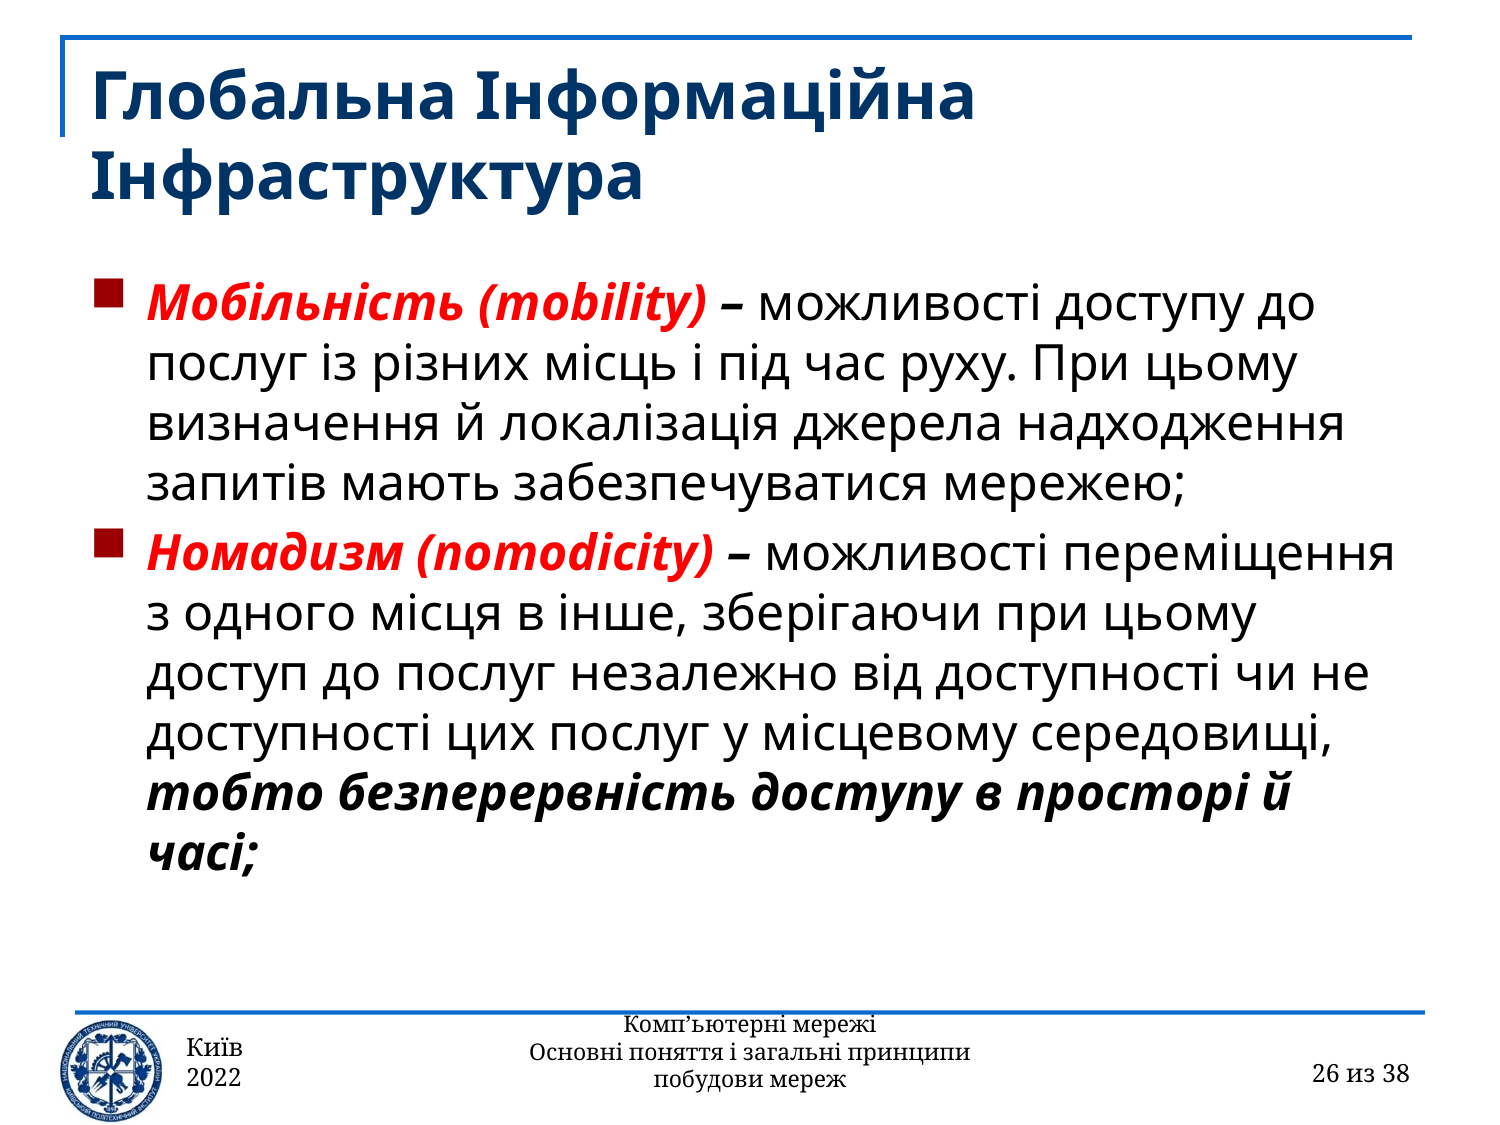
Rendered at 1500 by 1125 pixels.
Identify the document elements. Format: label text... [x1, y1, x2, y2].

picture [58, 1017, 165, 1125]
slide_number 26 из 38 [1074, 1023, 1426, 1100]
title Глобальна Інформаційна Інфраструктура [74, 45, 1426, 233]
list Мобільність (mobility) – можливості доступу до послуг із різних місць і під час руху. При цьому визначення й локалізація джерела надходження запитів мають забезпечуватися мережею; Номадизм (nomodicity) – можливості переміщення з одного місця в інше, зберігаючи при цьому доступ до послуг незалежно від доступності чи не доступності цих послуг у місцевому середовищі, тобто безперервність доступу в просторі й часі; [74, 262, 1426, 1006]
footer Комп’ьютерні мережі Основні поняття і загальні принципи побудови мереж [466, 1024, 1034, 1101]
slide_number Київ 2022 [170, 1023, 426, 1100]
